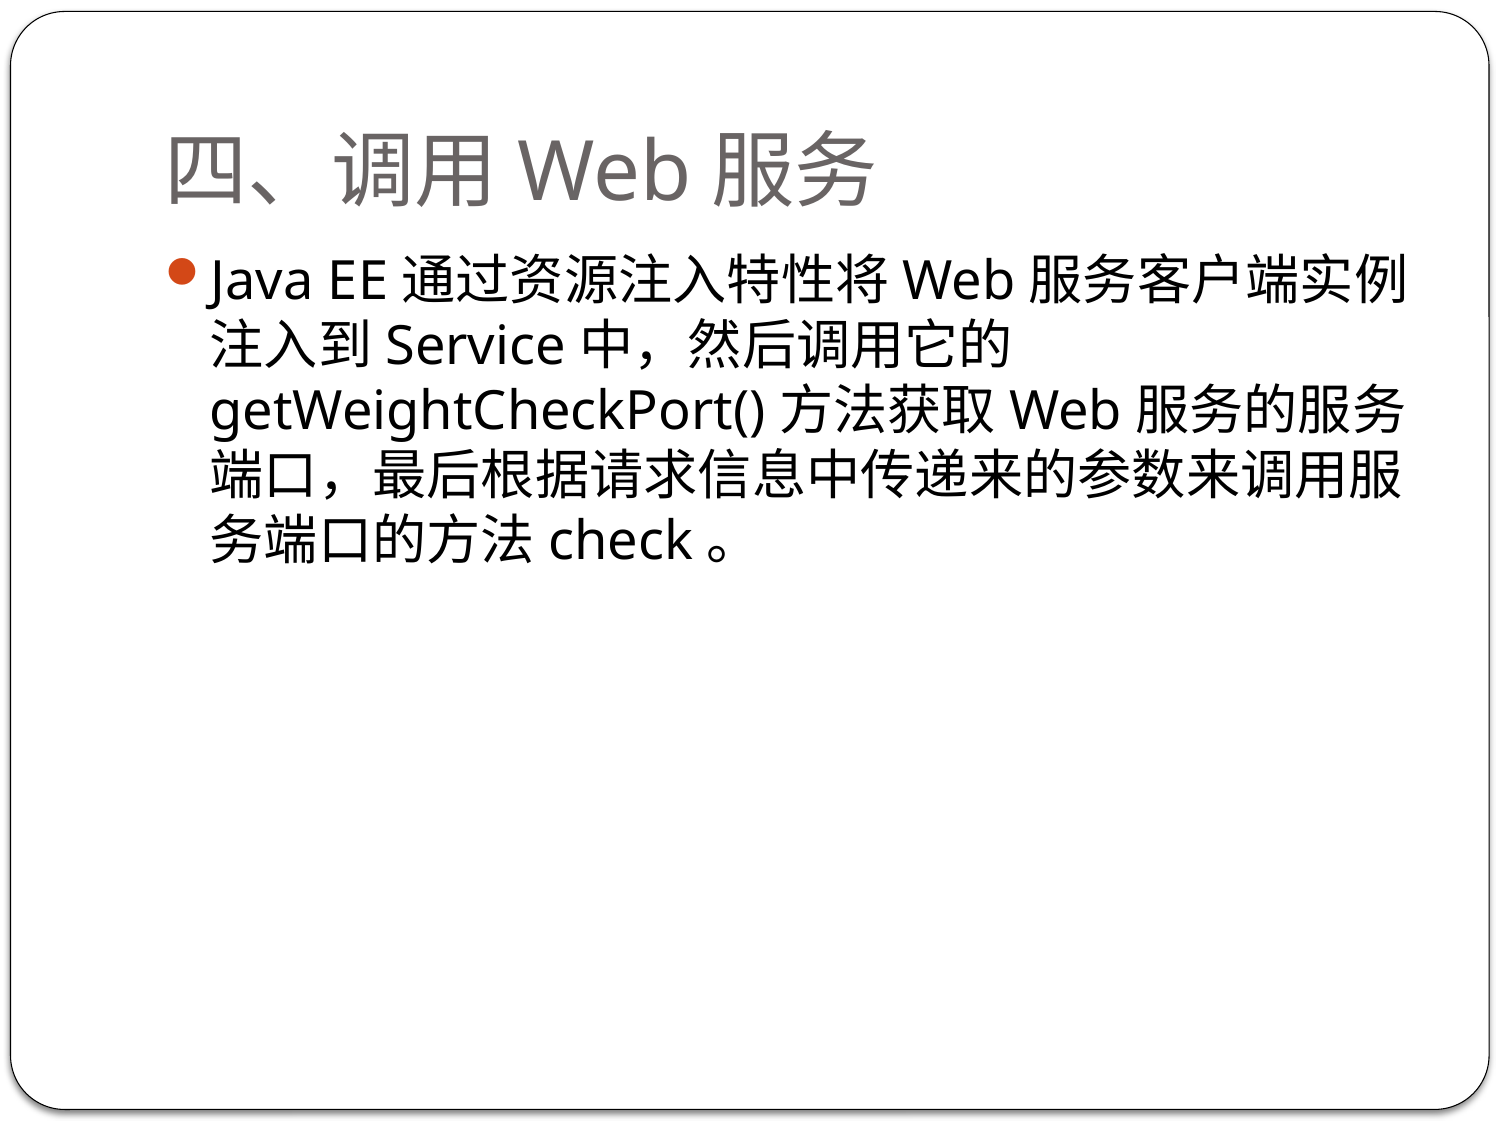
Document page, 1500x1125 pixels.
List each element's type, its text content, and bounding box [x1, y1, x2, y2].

title 四、调用Web服务 [150, 45, 1425, 233]
list Java EE通过资源注入特性将Web服务客户端实例注入到Service中，然后调用它的getWeightCheckPort()方法获取Web服务的服务端口，最后根据请求信息中传递来的参数来调用服务端口的方法check。 [150, 237, 1425, 988]
